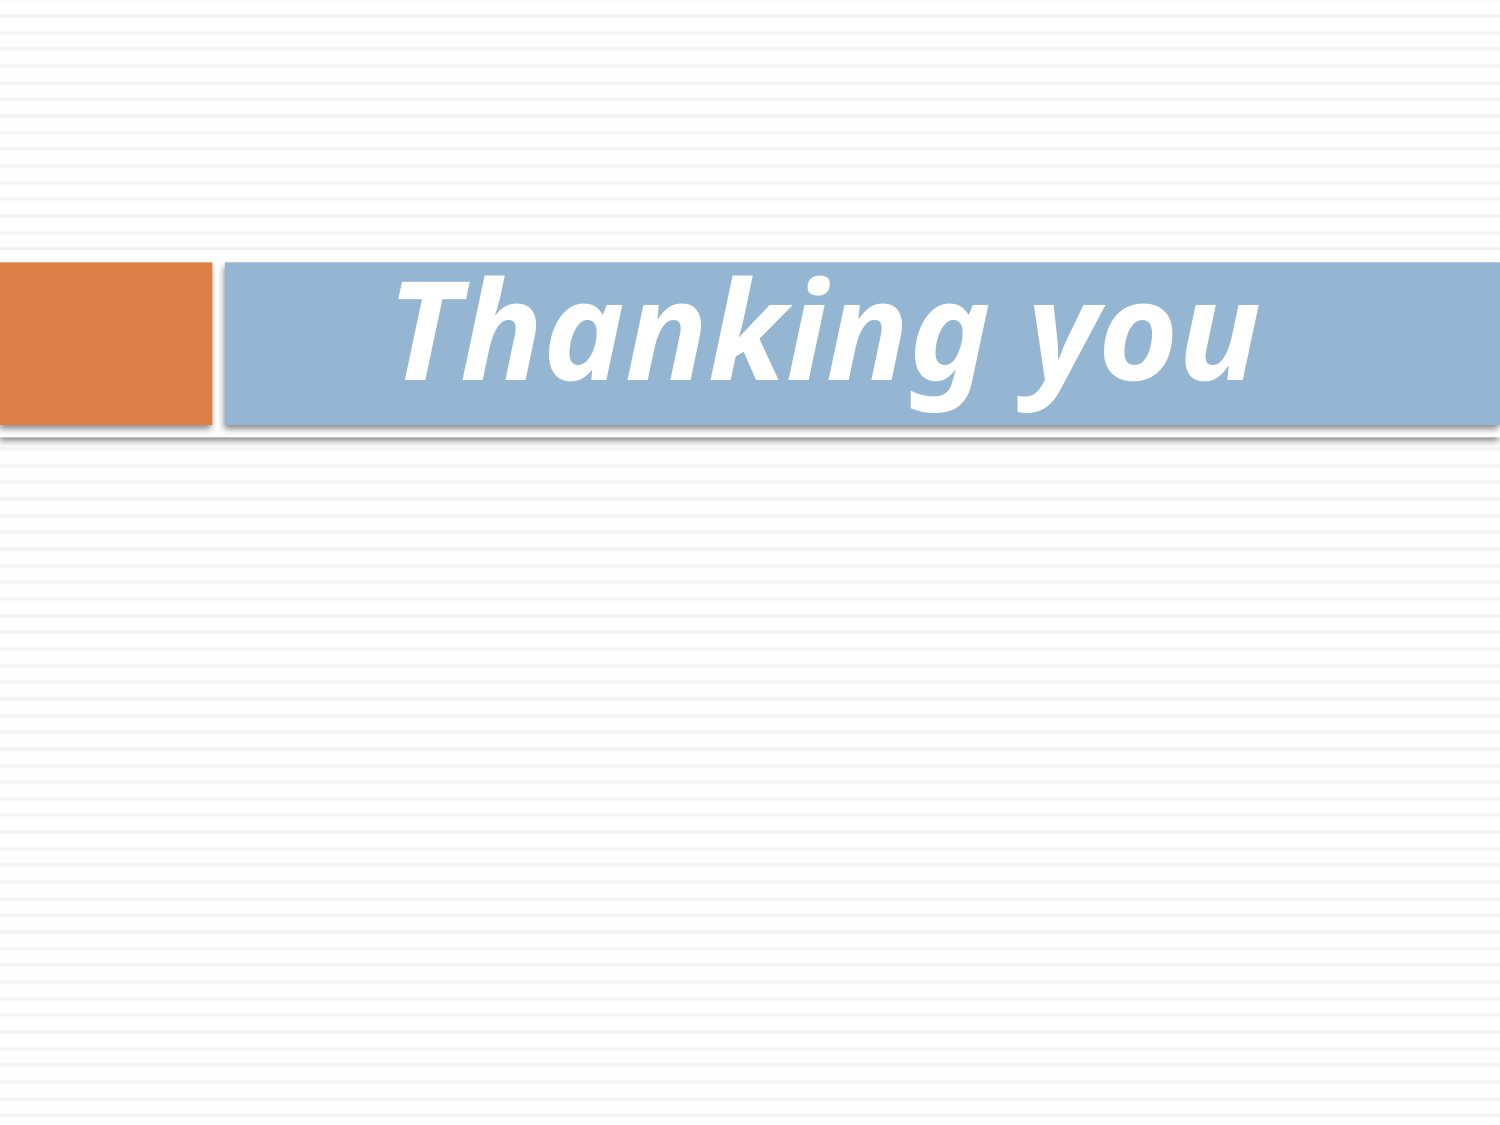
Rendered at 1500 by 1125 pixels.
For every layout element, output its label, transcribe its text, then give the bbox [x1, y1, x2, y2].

title Thanking you [275, 249, 1375, 400]
